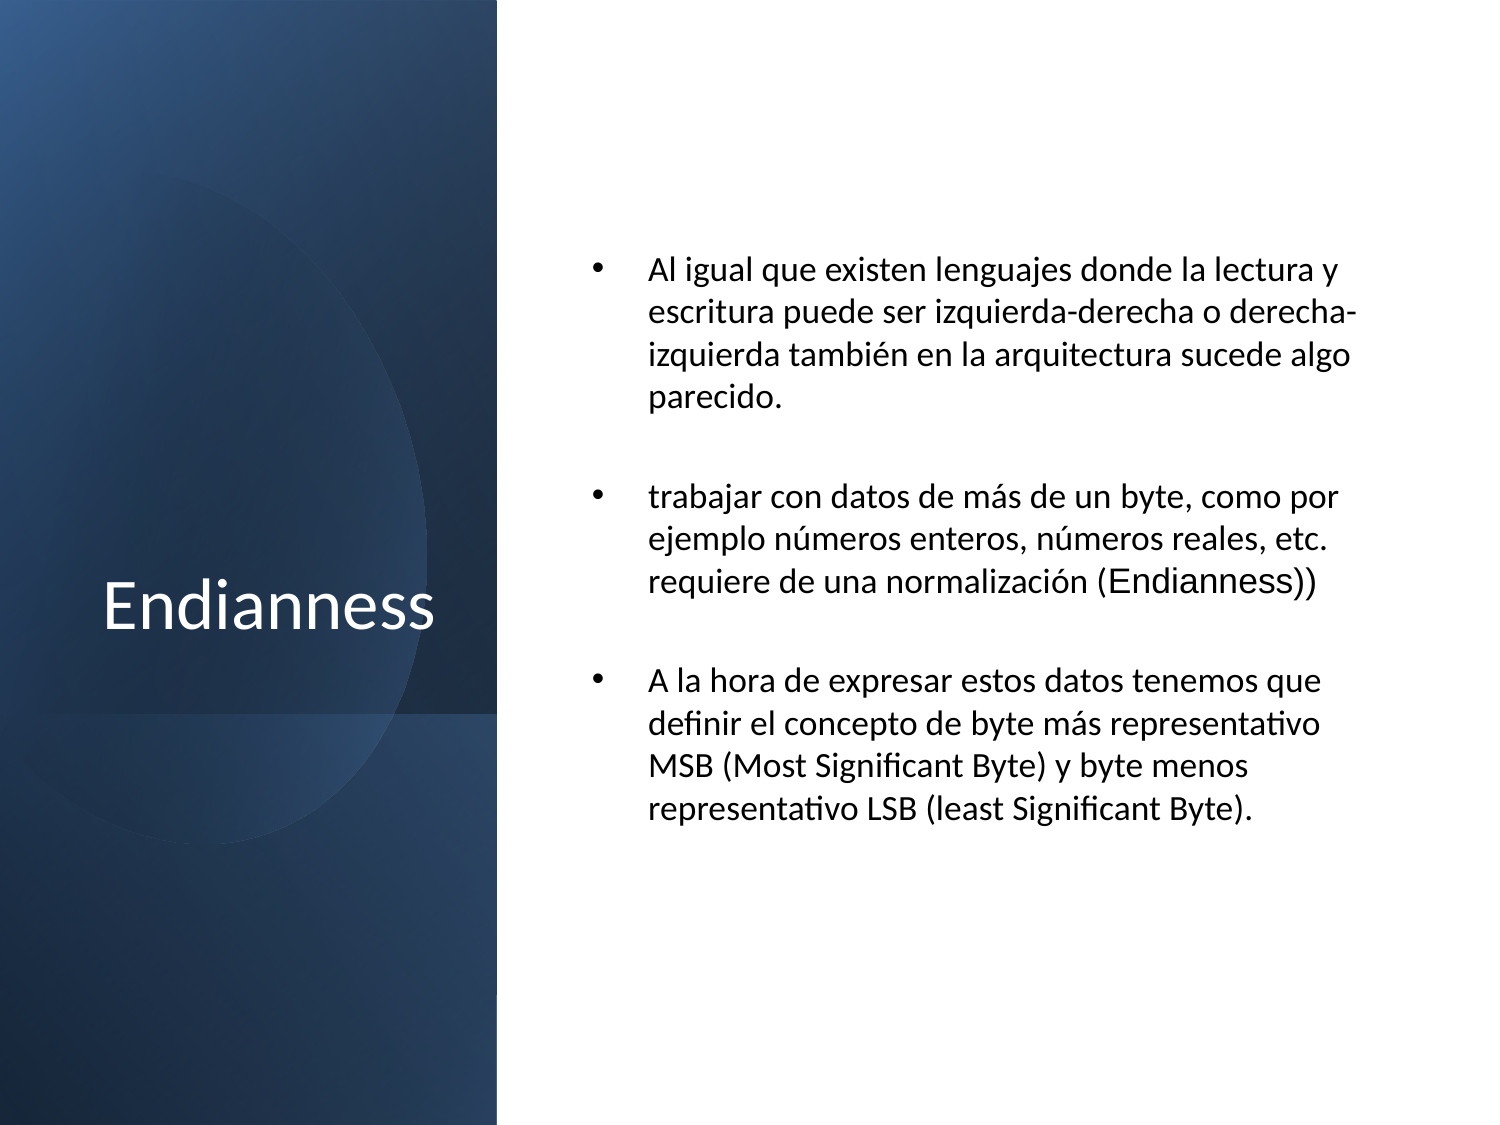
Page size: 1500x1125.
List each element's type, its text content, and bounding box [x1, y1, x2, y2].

title Endianness [57, 96, 452, 652]
text_box [499, 0, 1500, 1125]
list Al igual que existen lenguajes donde la lectura y escritura puede ser izquierda-derecha o derecha-izquierda también en la arquitectura sucede algo parecido. trabajar con datos de más de un byte, como por ejemplo números enteros, números reales, etc. requiere de una normalización (Endianness)) A la hora de expresar estos datos tenemos que definir el concepto de byte más representativo MSB (Most Significant Byte) y byte menos representativo LSB (least Significant Byte). [591, 106, 1399, 1017]
text_box [0, 0, 499, 1125]
